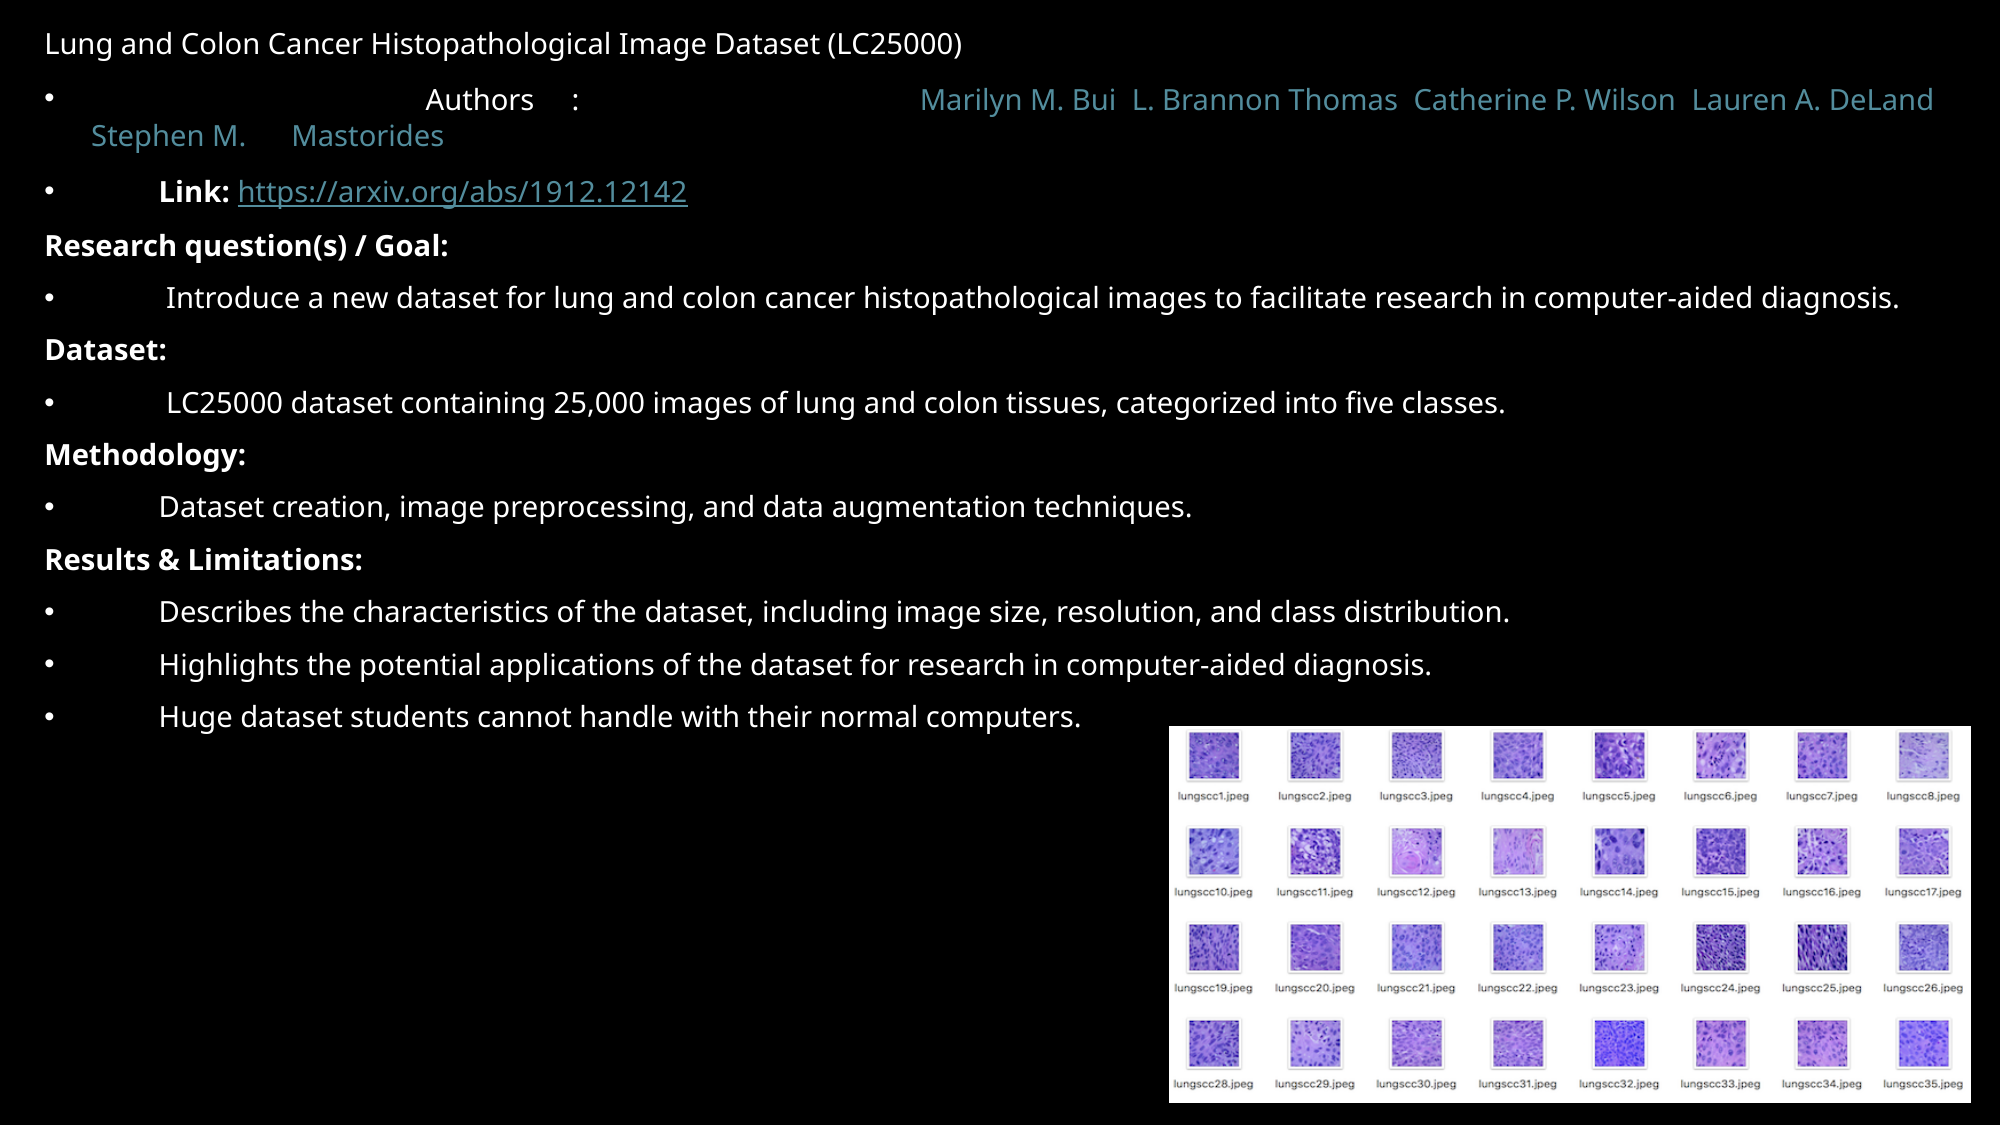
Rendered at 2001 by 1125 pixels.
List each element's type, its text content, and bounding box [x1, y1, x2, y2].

picture [1168, 725, 1972, 1104]
subtitle Lung and Colon Cancer Histopathological Image Dataset (LC25000)Histopathological Image Dataset (LC25000) Authors : Andrew A. Borkowski, Marilyn M. Bui, L. Brannon Thomas, Catherine P. Wilson, Lauren A. DeLand, Stephen M. Mastorides Link: https://arxiv.org/abs/1912.12142 Research question(s) / Goal: Introduce a new dataset for lung and colon cancer histopathological images to facilitate research in computer-aided diagnosis. Dataset: LC25000 dataset containing 25,000 images of lung and colon tissues, categorized into five classes. Methodology: Dataset creation, image preprocessing, and data augmentation techniques. Results & Limitations: Describes the characteristics of the dataset, including image size, resolution, and class distribution. Highlights the potential applications of the dataset for research in computer-aided diagnosis. Huge dataset students cannot handle with their normal computers. [29, 21, 1965, 1093]
